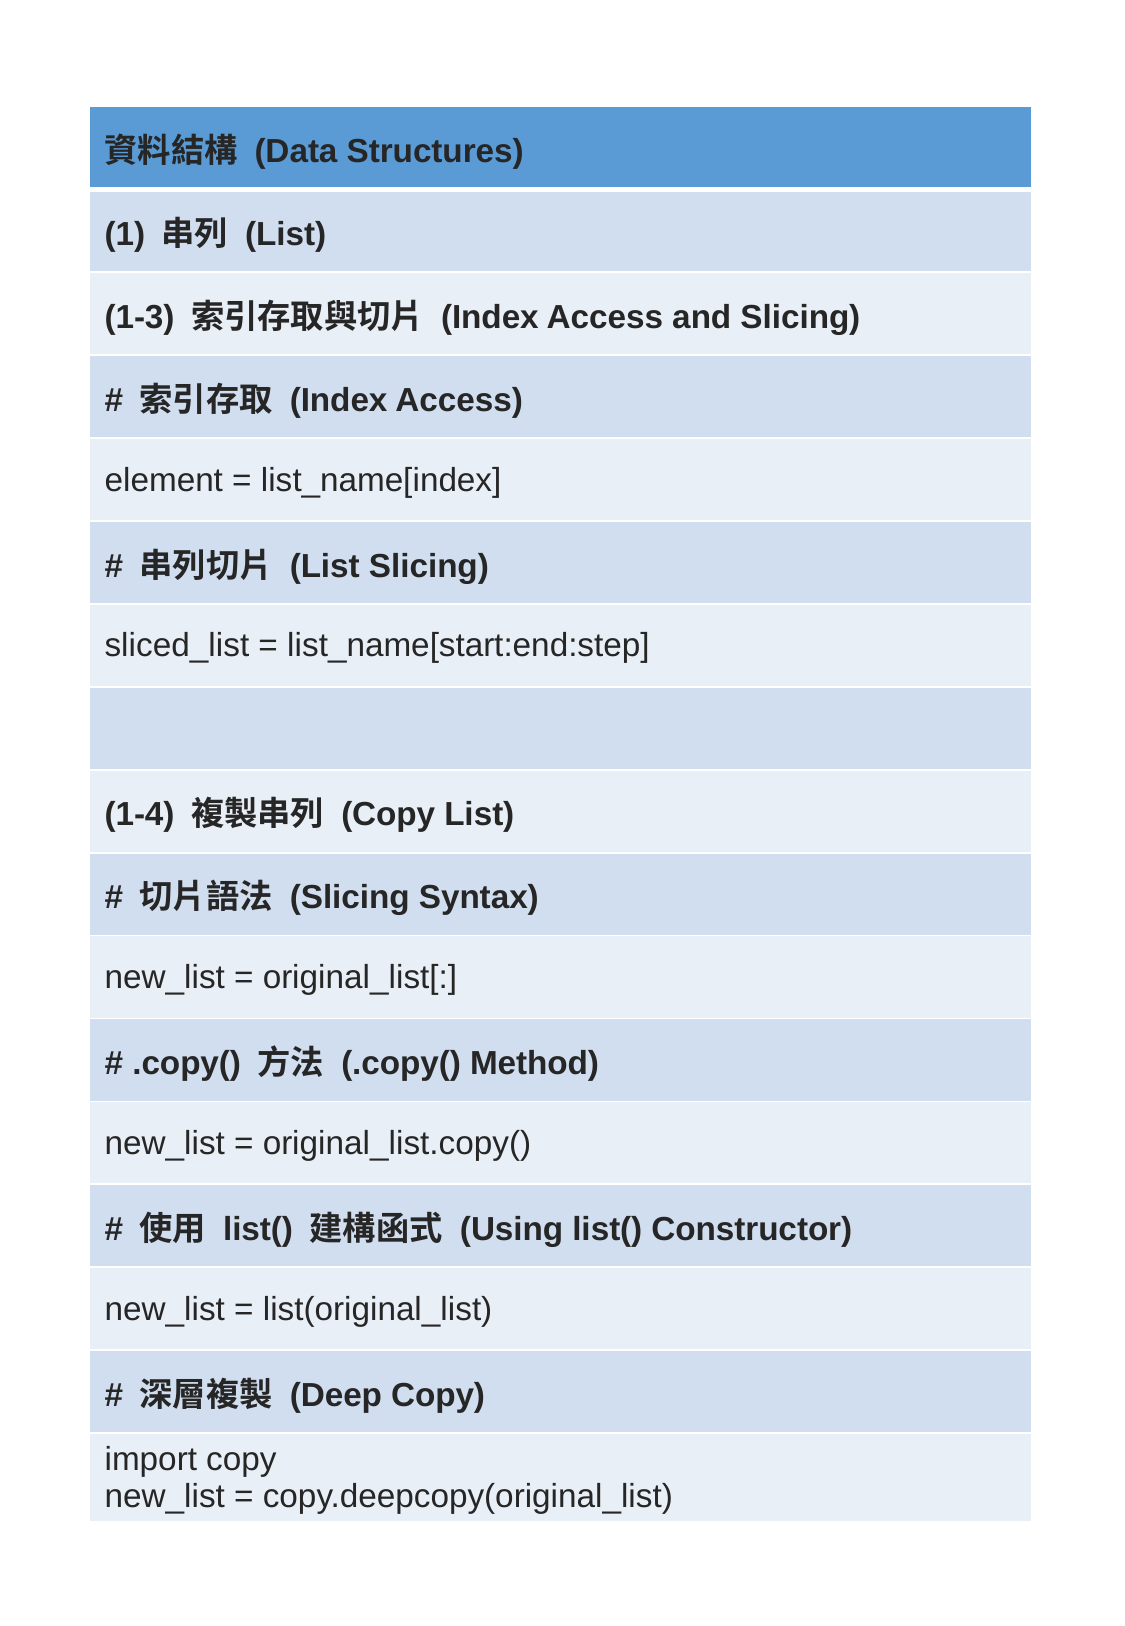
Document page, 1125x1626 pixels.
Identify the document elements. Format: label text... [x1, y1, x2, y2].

table_cell element = list_name[index] [90, 439, 1031, 520]
table_cell sliced_list = list_name[start:end:step] [90, 605, 1031, 686]
table_cell (1) 串列 (List) [90, 192, 1031, 271]
table_cell # 索引存取 (Index Access) [90, 356, 1031, 437]
table_cell (1-4) 複製串列 (Copy List) [90, 771, 1031, 852]
table_cell # 切片語法 (Slicing Syntax) [90, 854, 1031, 935]
table_cell new_list = original_list.copy() [90, 1102, 1031, 1183]
table_cell # 深層複製 (Deep Copy) [90, 1351, 1031, 1432]
table_cell new_list = list(original_list) [90, 1268, 1031, 1349]
table_cell # 串列切片 (List Slicing) [90, 522, 1031, 603]
table_cell import copy new_list = copy.deepcopy(original_list) [90, 1434, 1031, 1521]
table_header 資料結構 (Data Structures) [90, 107, 1031, 187]
table_cell (1-3) 索引存取與切片 (Index Access and Slicing) [90, 273, 1031, 354]
table_cell new_list = original_list[:] [90, 936, 1031, 1018]
table_cell [90, 688, 1031, 769]
table_cell # .copy() 方法 (.copy() Method) [90, 1019, 1031, 1101]
table_cell # 使用 list() 建構函式 (Using list() Constructor) [90, 1185, 1031, 1266]
